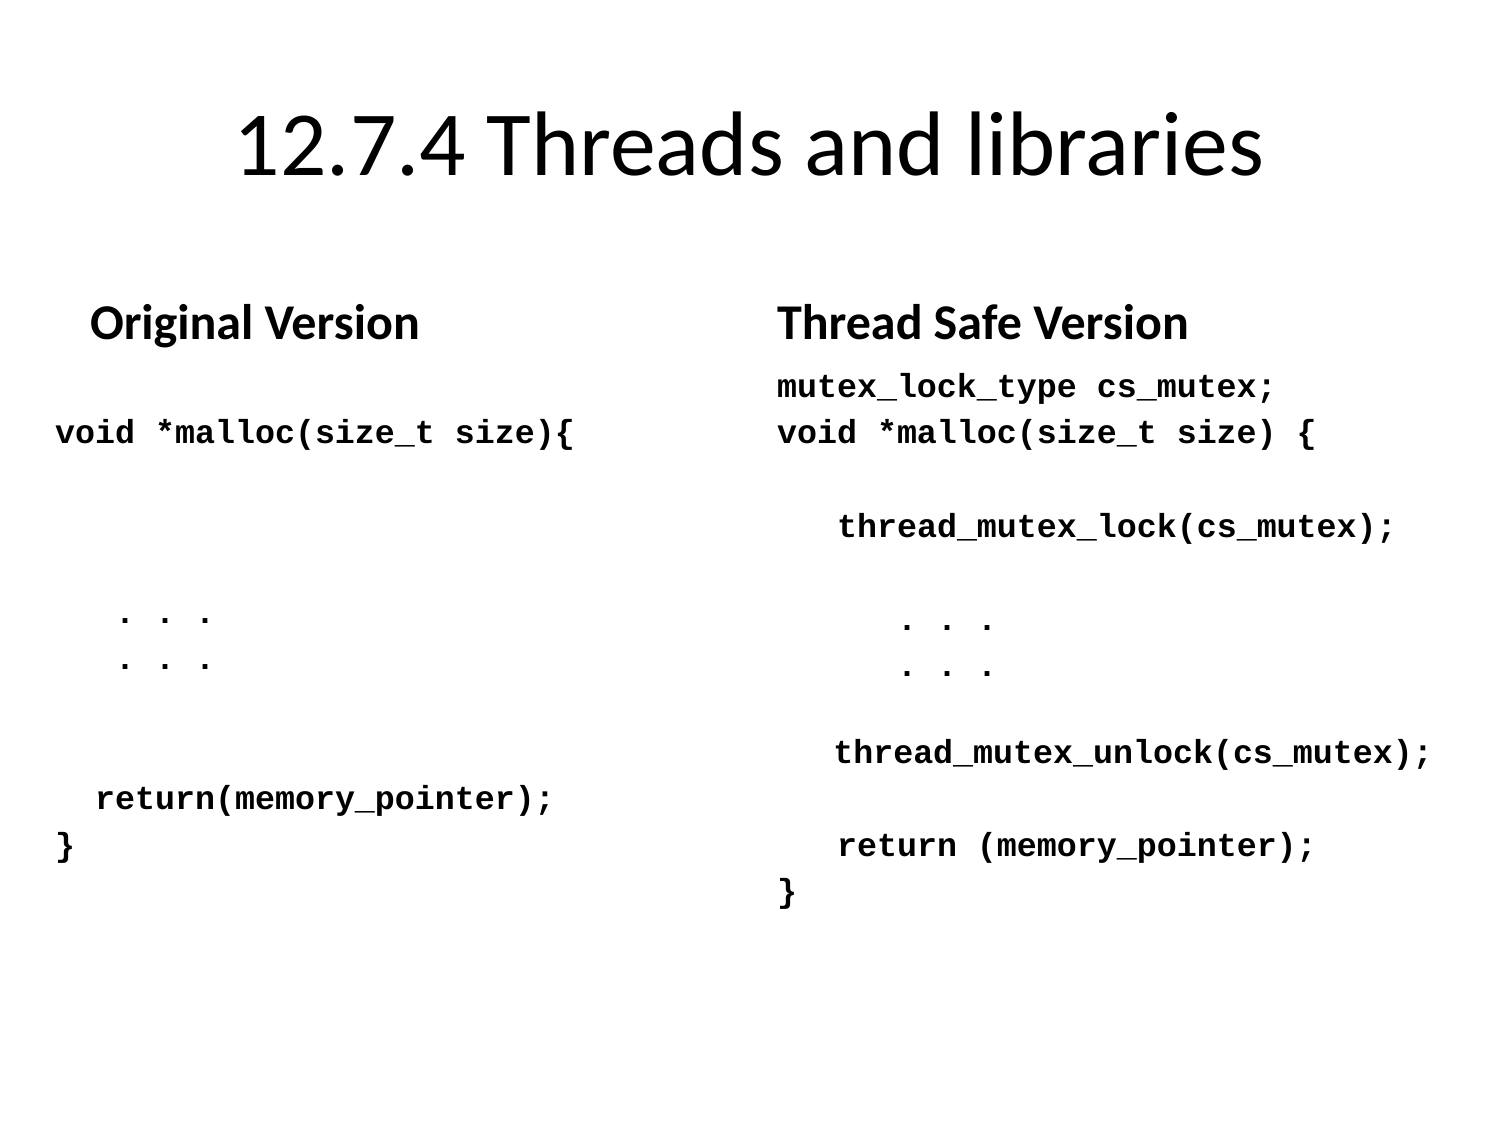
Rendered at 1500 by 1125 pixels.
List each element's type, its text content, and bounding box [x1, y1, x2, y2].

list Original Version [75, 251, 738, 356]
list Thread Safe Version [761, 251, 1425, 356]
list void *malloc(size_t size){ . . . . . . return(memory_pointer); } [40, 356, 738, 1005]
title 12.7.4 Threads and libraries [75, 45, 1425, 233]
list mutex_lock_type cs_mutex; void *malloc(size_t size) { thread_mutex_lock(cs_mutex); . . . . . . thread_mutex_unlock(cs_mutex); return (memory_pointer); } [761, 356, 1471, 1005]
